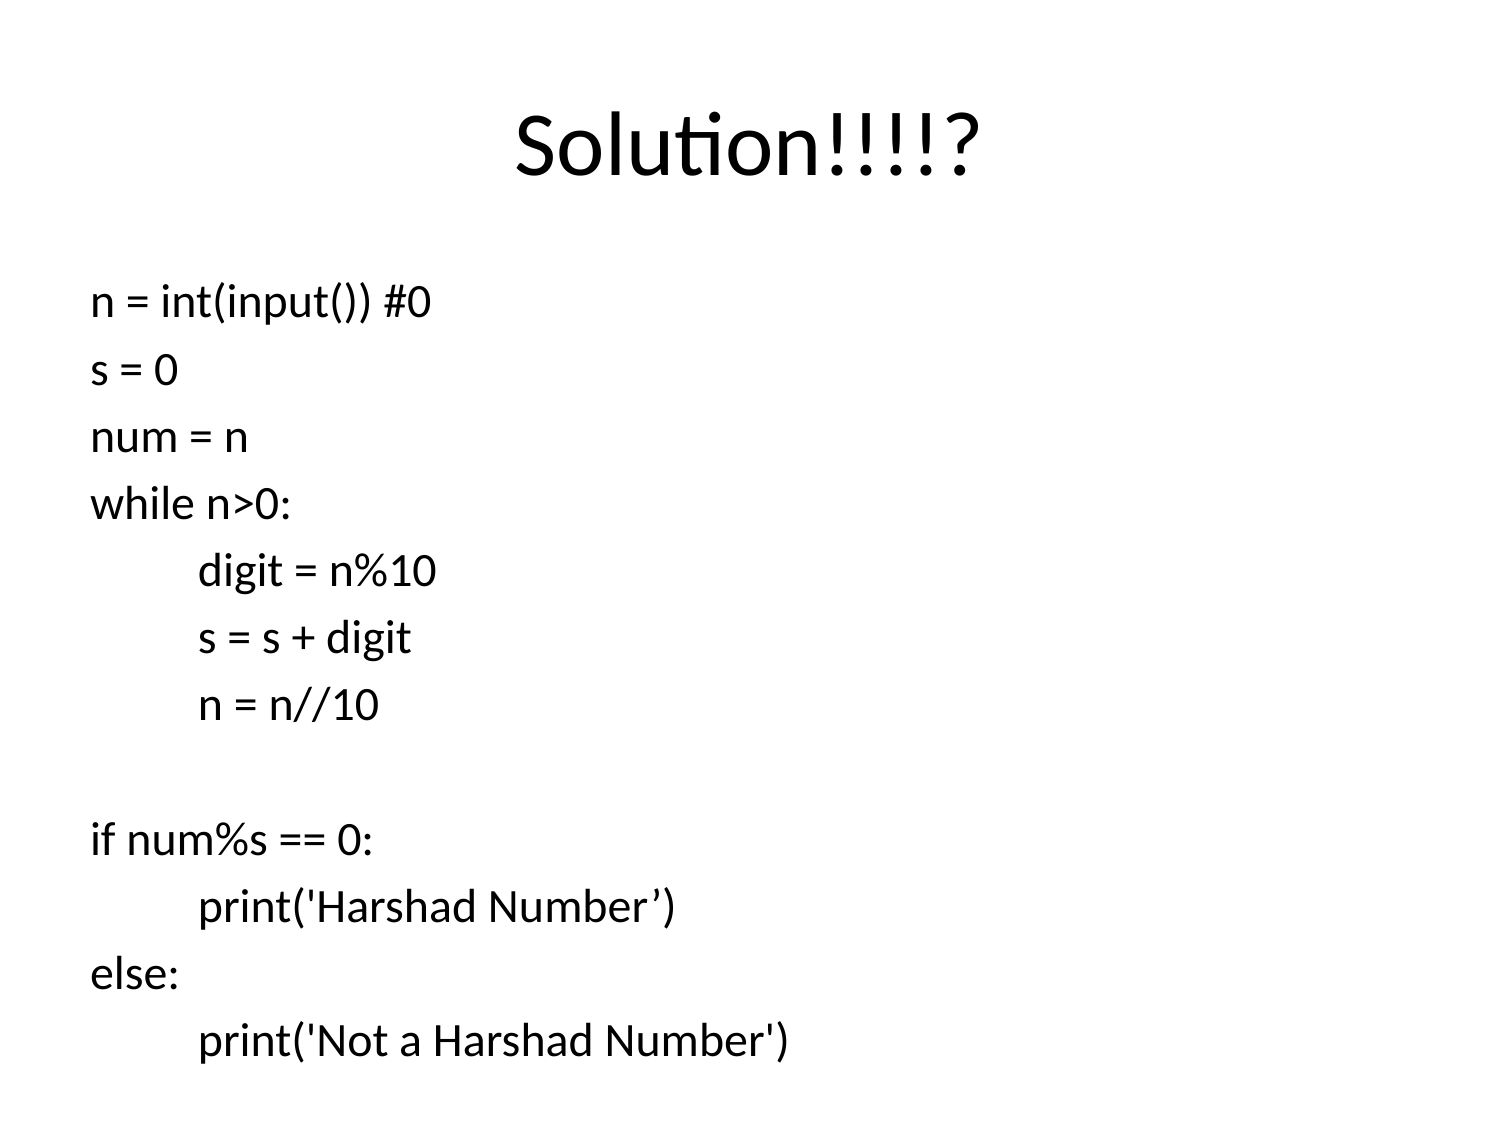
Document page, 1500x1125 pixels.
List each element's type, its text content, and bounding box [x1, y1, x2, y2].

list n = int(input()) #0 s = 0 num = n while n>0: digit = n%10 s = s + digit n = n//10 if num%s == 0: print('Harshad Number’) else: print('Not a Harshad Number') [75, 262, 1438, 1075]
title Solution!!!!? [75, 45, 1425, 233]
